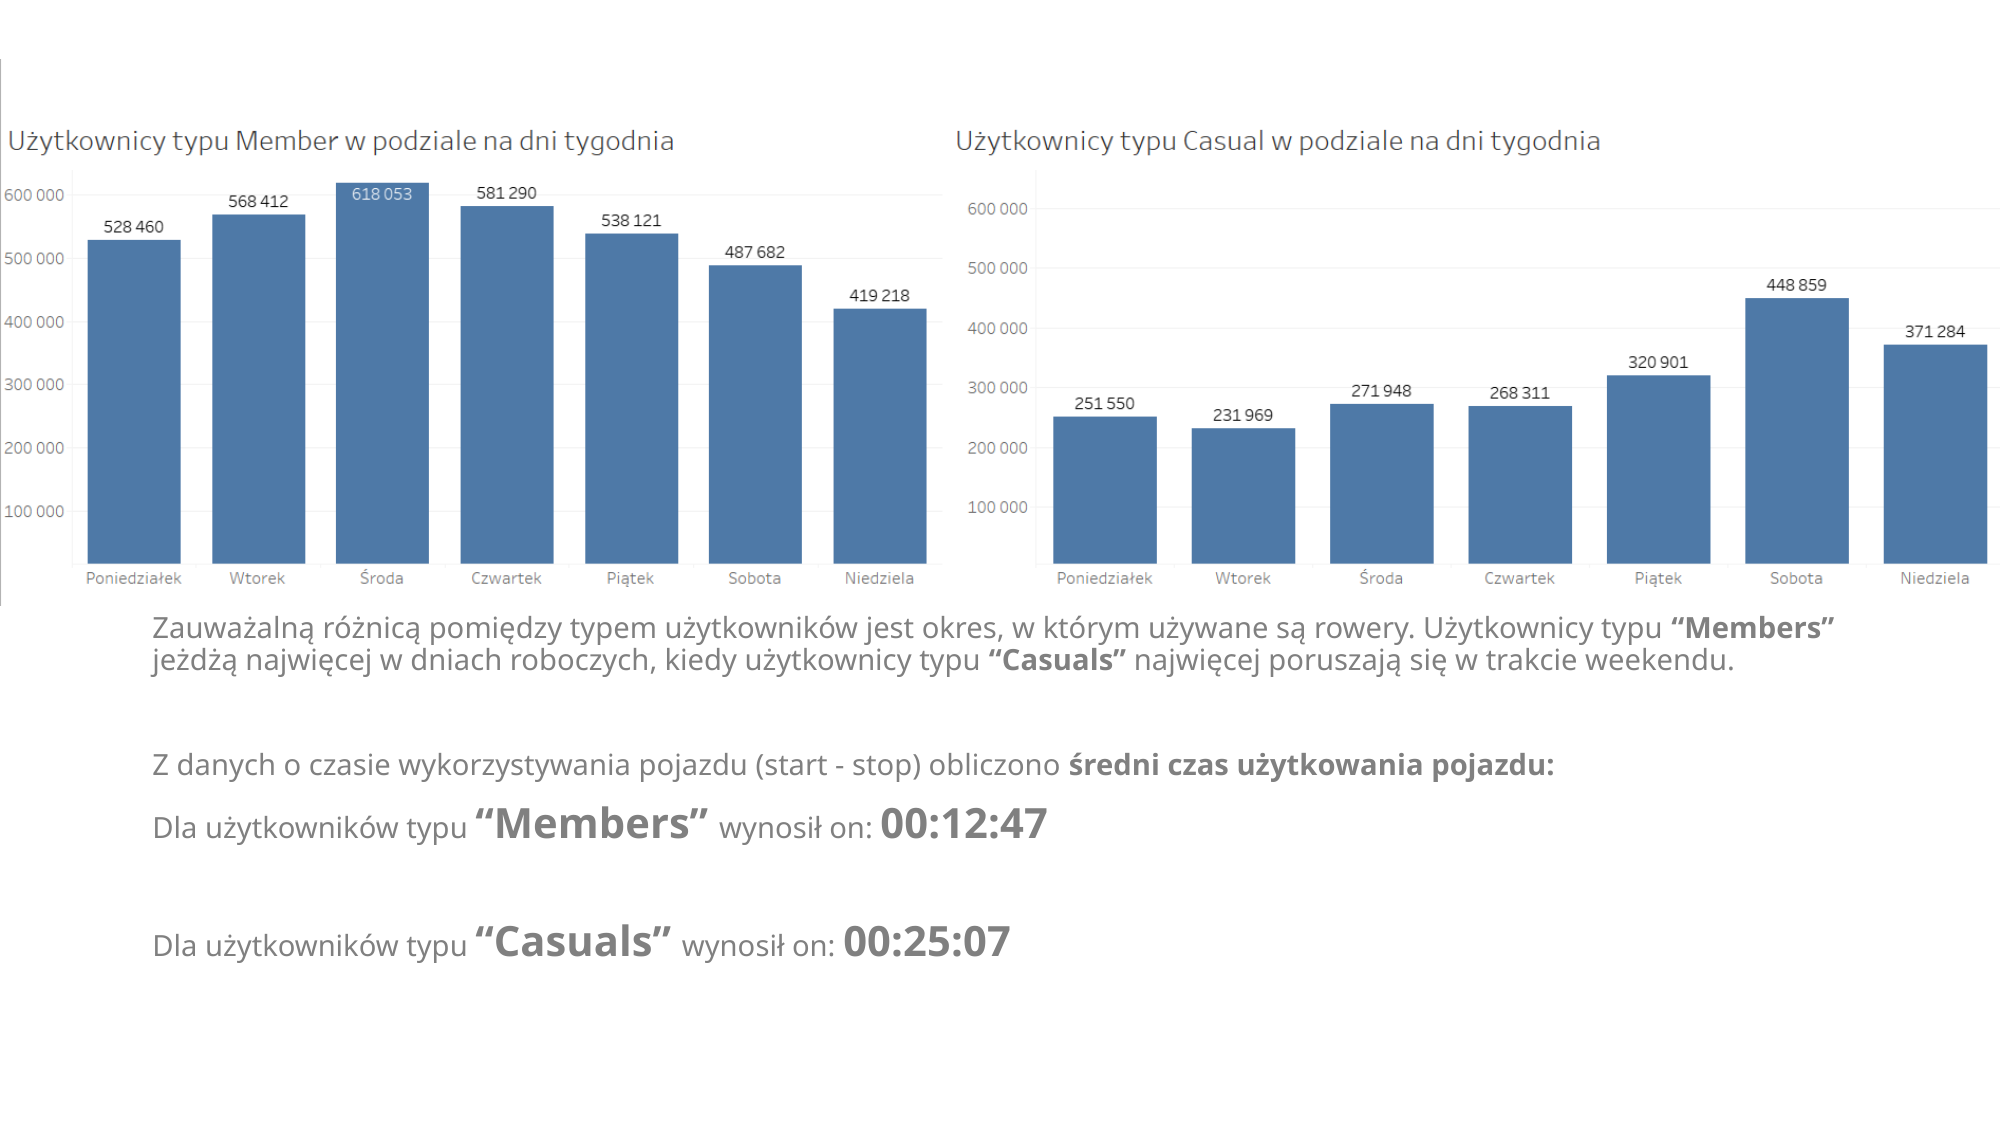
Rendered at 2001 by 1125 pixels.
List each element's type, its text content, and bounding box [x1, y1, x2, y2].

picture [0, 59, 2000, 607]
list Zauważalną różnicą pomiędzy typem użytkowników jest okres, w którym używane są rowery. Użytkownicy typu “Members” jeżdżą najwięcej w dniach roboczych, kiedy użytkownicy typu “Casuals” najwięcej poruszają się w trakcie weekendu. Z danych o czasie wykorzystywania pojazdu (start - stop) obliczono średni czas użytkowania pojazdu: Dla użytkowników typu “Members” wynosił on: 00:12:47 Dla użytkowników typu “Casuals” wynosił on: 00:25:07 [137, 607, 1863, 1125]
